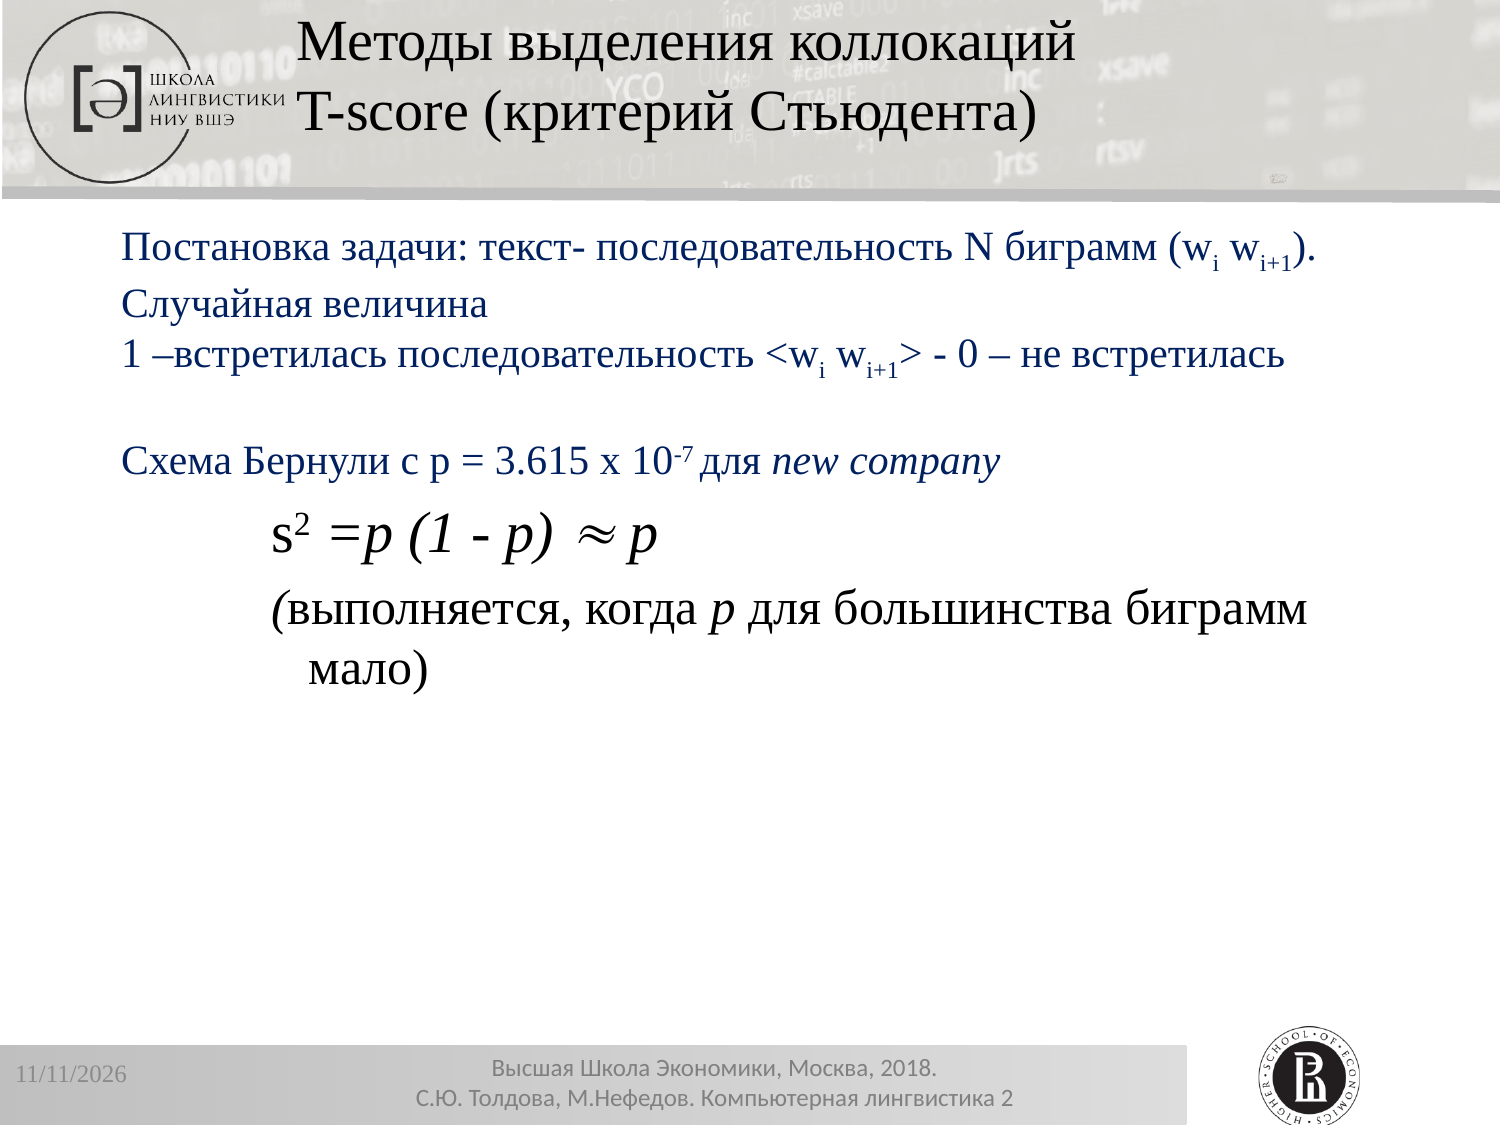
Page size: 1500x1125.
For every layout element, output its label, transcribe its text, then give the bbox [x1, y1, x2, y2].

picture [1258, 1026, 1360, 1125]
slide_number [0, 1042, 350, 1103]
picture [20, 7, 285, 187]
text_box Постановка задачи: текст- последовательность N биграмм (wi wi+1). Случайная величина 1 –встретилась последовательность <wi wi+1> - 0 – не встретилась Схема Бернули с p = 3.615 x 10-7 для new company s2 =p (1 - р)  p (выполняется, когда р для большинства биграмм мало) [106, 211, 1388, 752]
text_box Методы выделения коллокаций T-score (критерий Стьюдента) [281, 0, 1164, 150]
